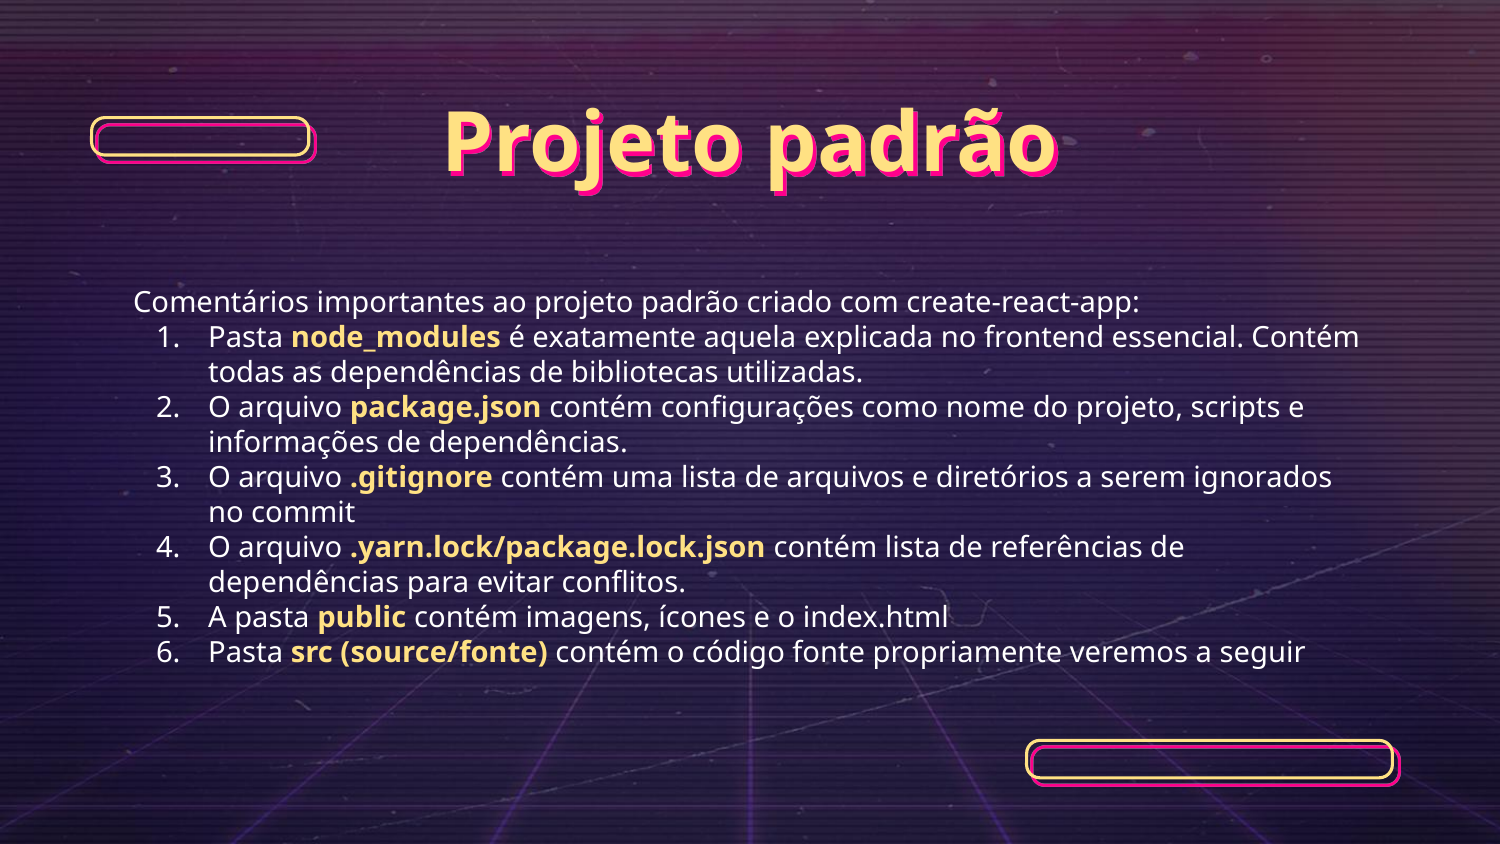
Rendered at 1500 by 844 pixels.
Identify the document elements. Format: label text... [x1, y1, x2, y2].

title Projeto padrão [118, 72, 1382, 167]
list Comentários importantes ao projeto padrão criado com create-react-app: Pasta node_modules é exatamente aquela explicada no frontend essencial. Contém todas as dependências de bibliotecas utilizadas. O arquivo package.json contém configurações como nome do projeto, scripts e informações de dependências. O arquivo .gitignore contém uma lista de arquivos e diretórios a serem ignorados no commit O arquivo .yarn.lock/package.lock.json contém lista de referências de dependências para evitar conflitos. A pasta public contém imagens, ícones e o index.html Pasta src (source/fonte) contém o código fonte propriamente veremos a seguir [118, 268, 1382, 713]
picture [0, 0, 1500, 844]
